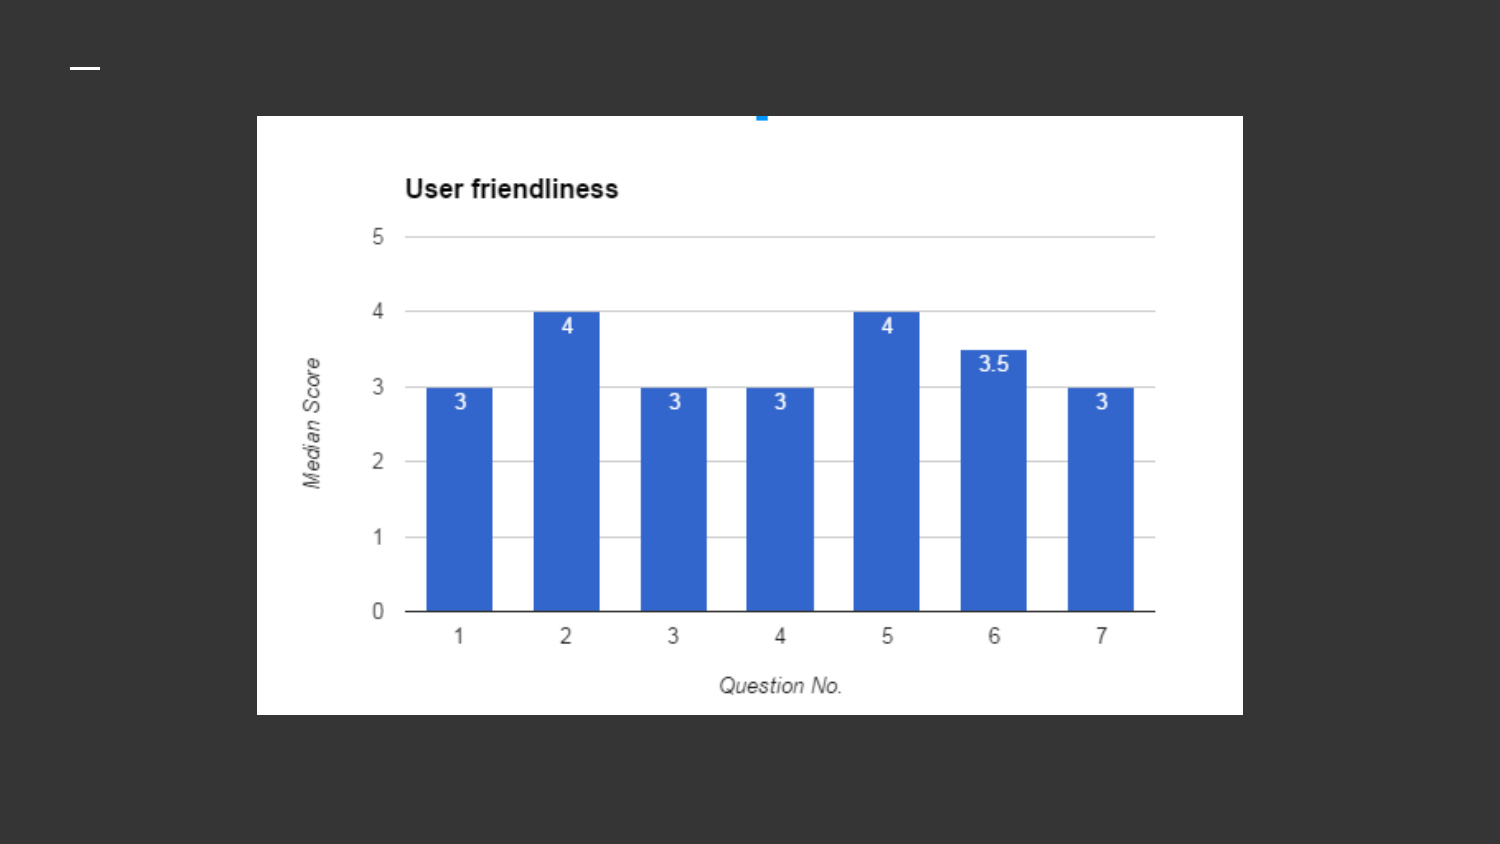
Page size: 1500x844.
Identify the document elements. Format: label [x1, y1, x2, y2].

picture [257, 116, 1243, 716]
